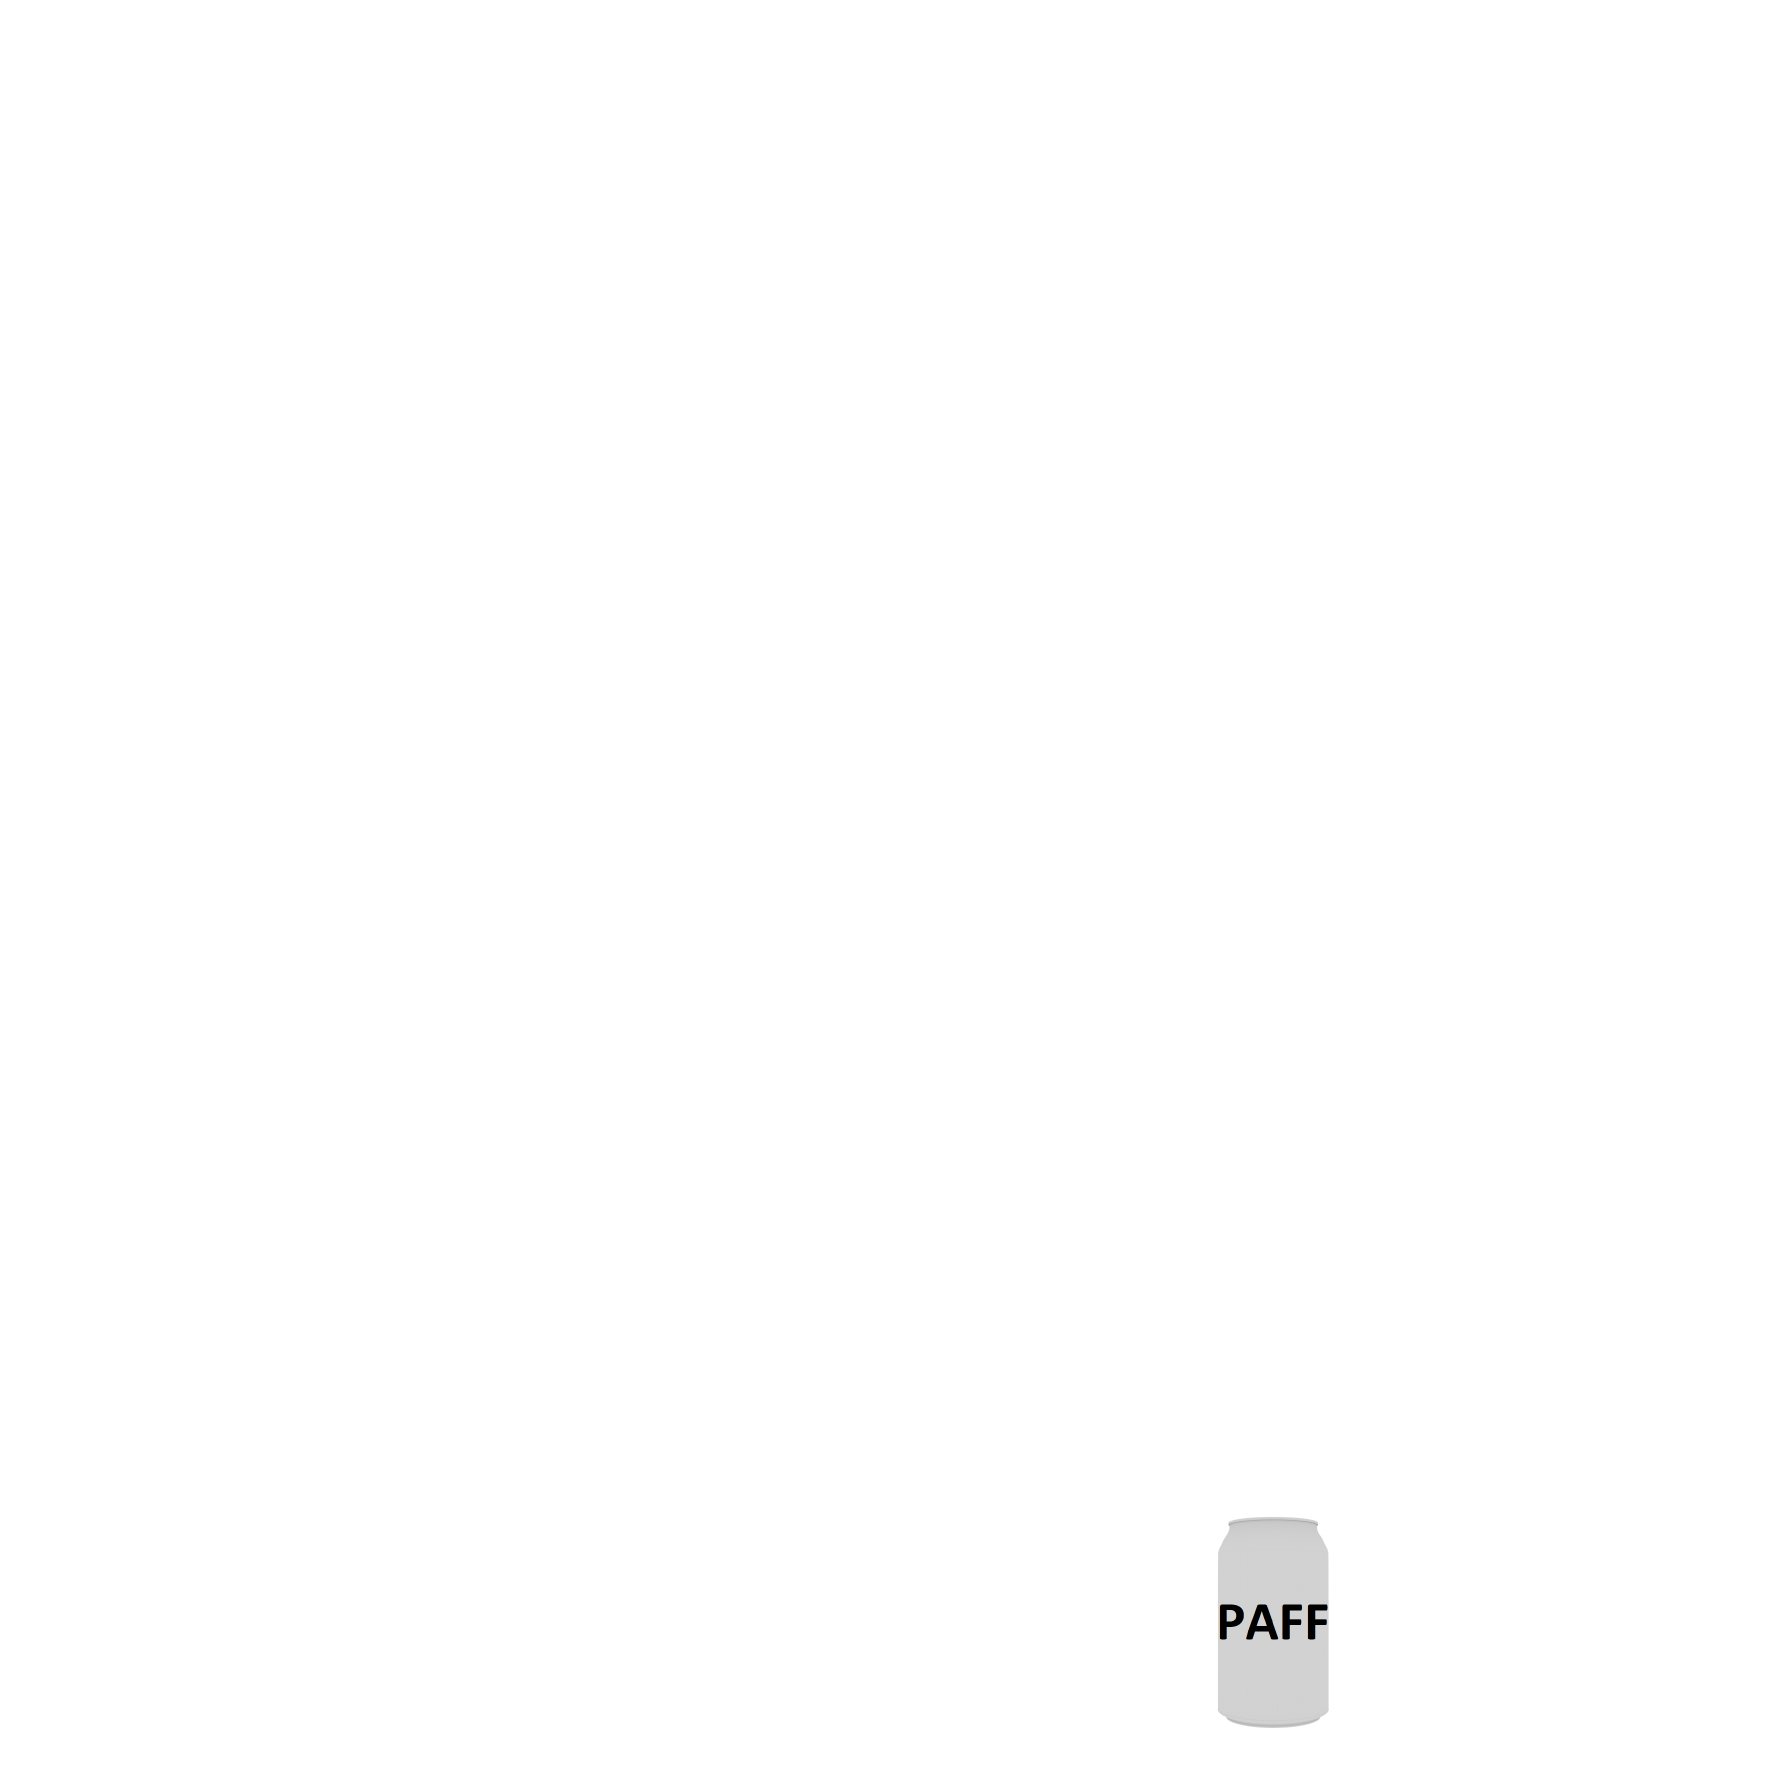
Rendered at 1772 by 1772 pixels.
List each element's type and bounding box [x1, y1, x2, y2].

picture [1021, 1340, 1524, 1772]
